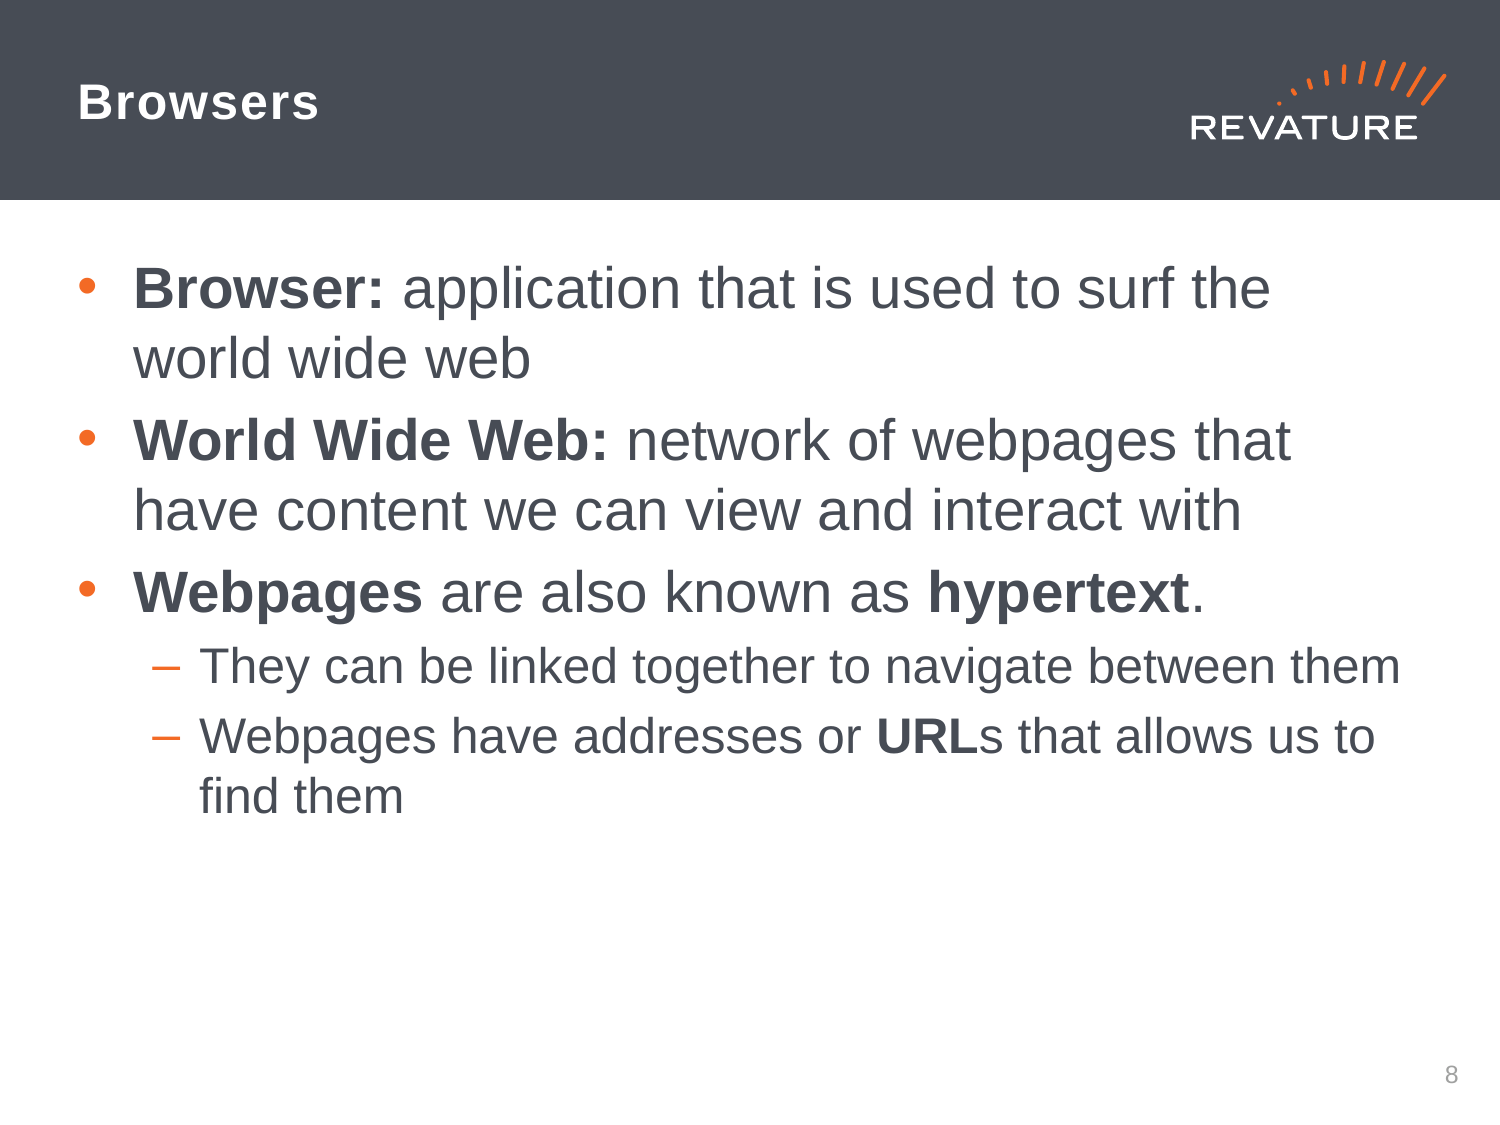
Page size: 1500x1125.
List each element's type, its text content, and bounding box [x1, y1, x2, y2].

title Browsers [62, 0, 1084, 200]
list Browser: application that is used to surf the world wide web World Wide Web: network of webpages that have content we can view and interact with Webpages are also known as hypertext. They can be linked together to navigate between them Webpages have addresses or URLs that allows us to find them [62, 243, 1438, 986]
slide_number 7 [1332, 1043, 1474, 1104]
